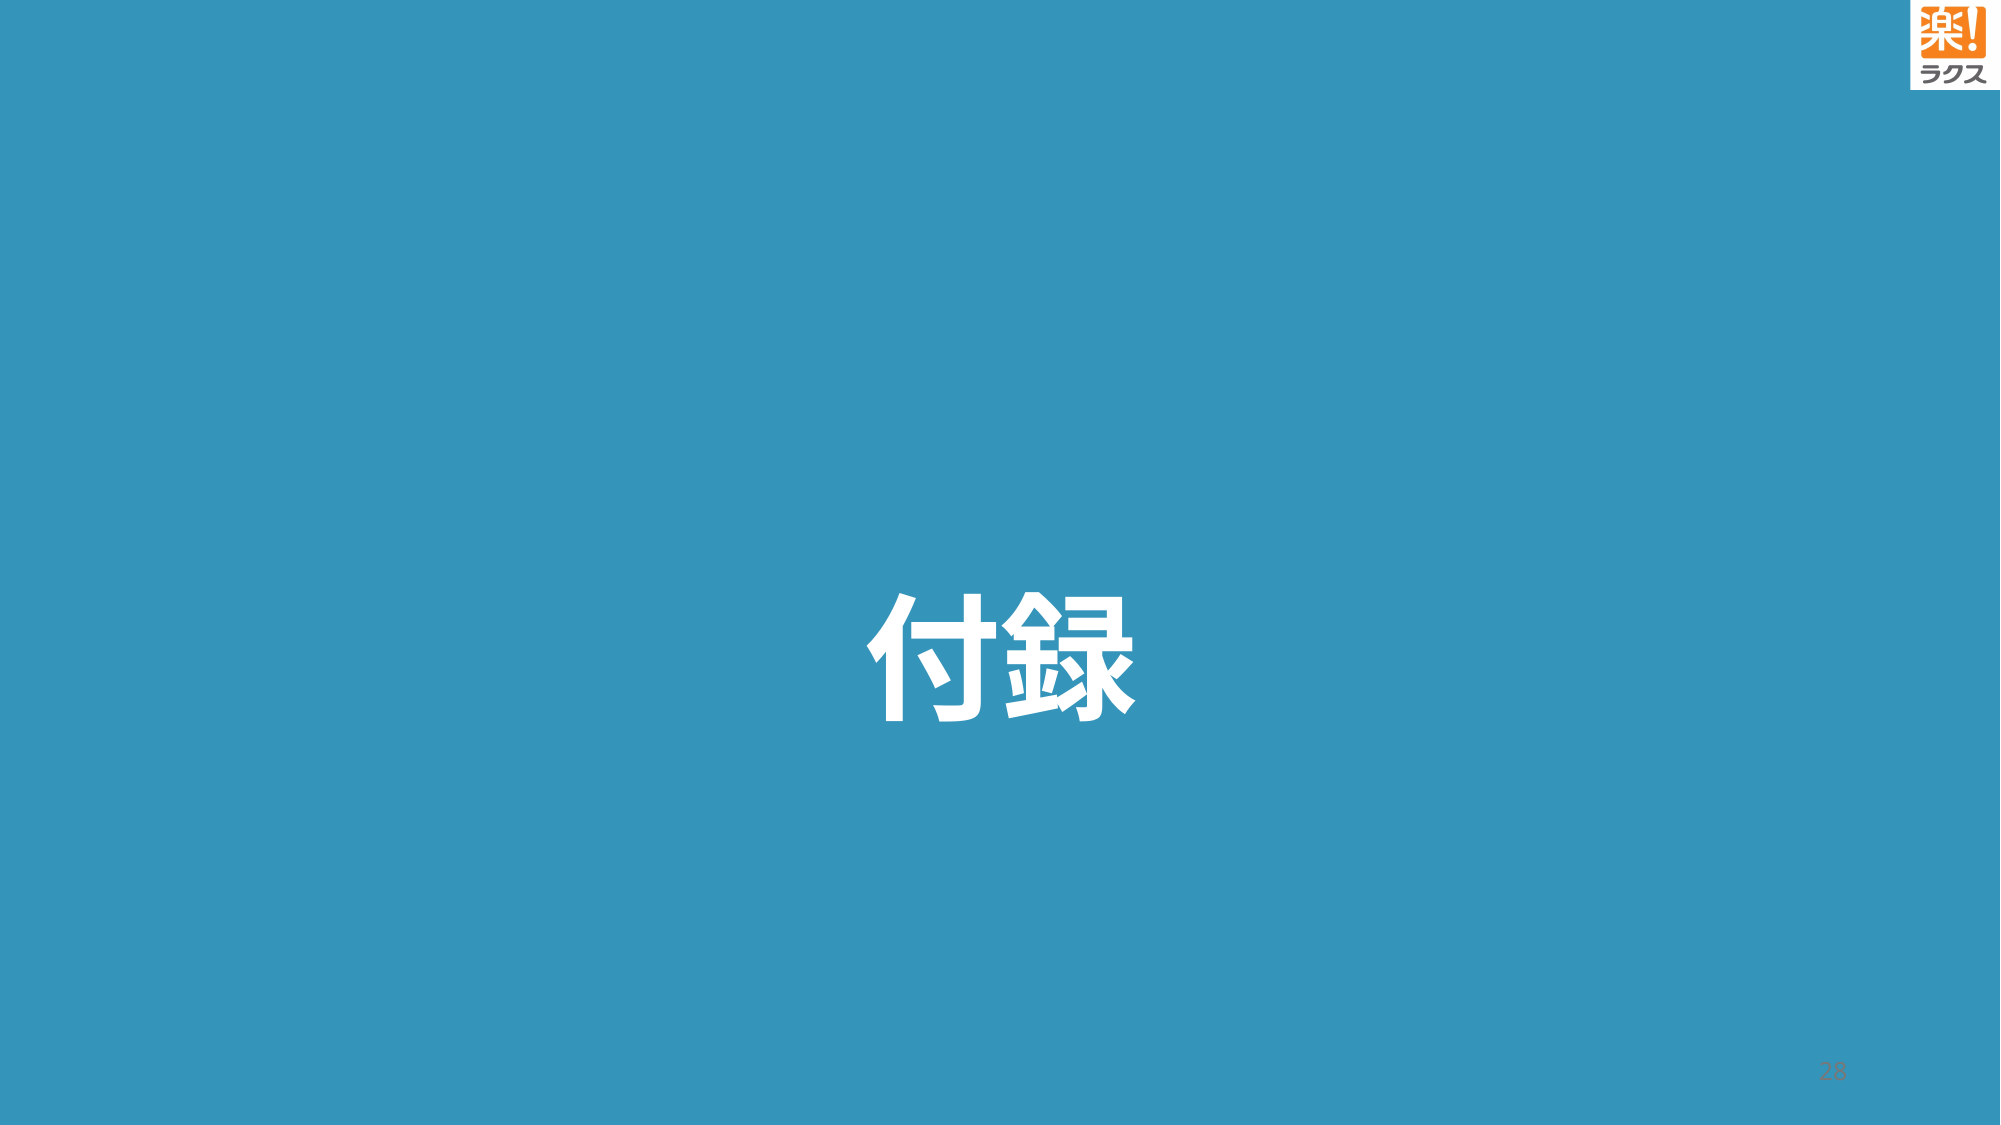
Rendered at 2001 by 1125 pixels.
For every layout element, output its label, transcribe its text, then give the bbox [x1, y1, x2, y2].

picture [1910, 0, 2000, 90]
text_box 付録 [82, 399, 1919, 745]
slide_number 28 [1412, 1042, 1863, 1103]
